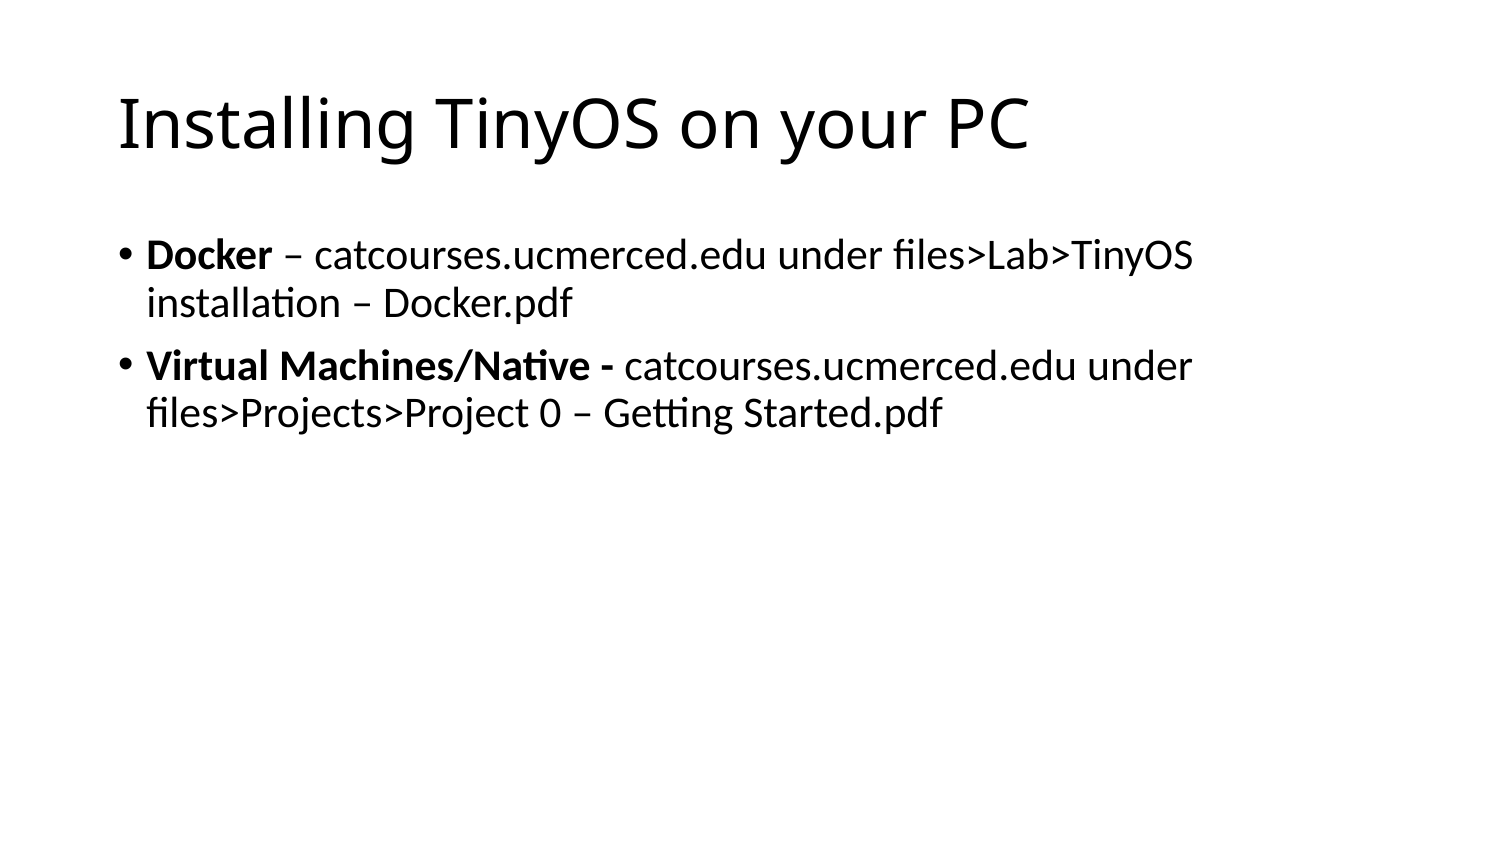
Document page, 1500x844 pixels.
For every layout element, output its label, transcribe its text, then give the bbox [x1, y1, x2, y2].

list Docker – catcourses.ucmerced.edu under files>Lab>TinyOS installation – Docker.pdf Virtual Machines/Native - catcourses.ucmerced.edu under files>Projects>Project 0 – Getting Started.pdf [103, 224, 1397, 760]
title Installing TinyOS on your PC [103, 44, 1397, 208]
